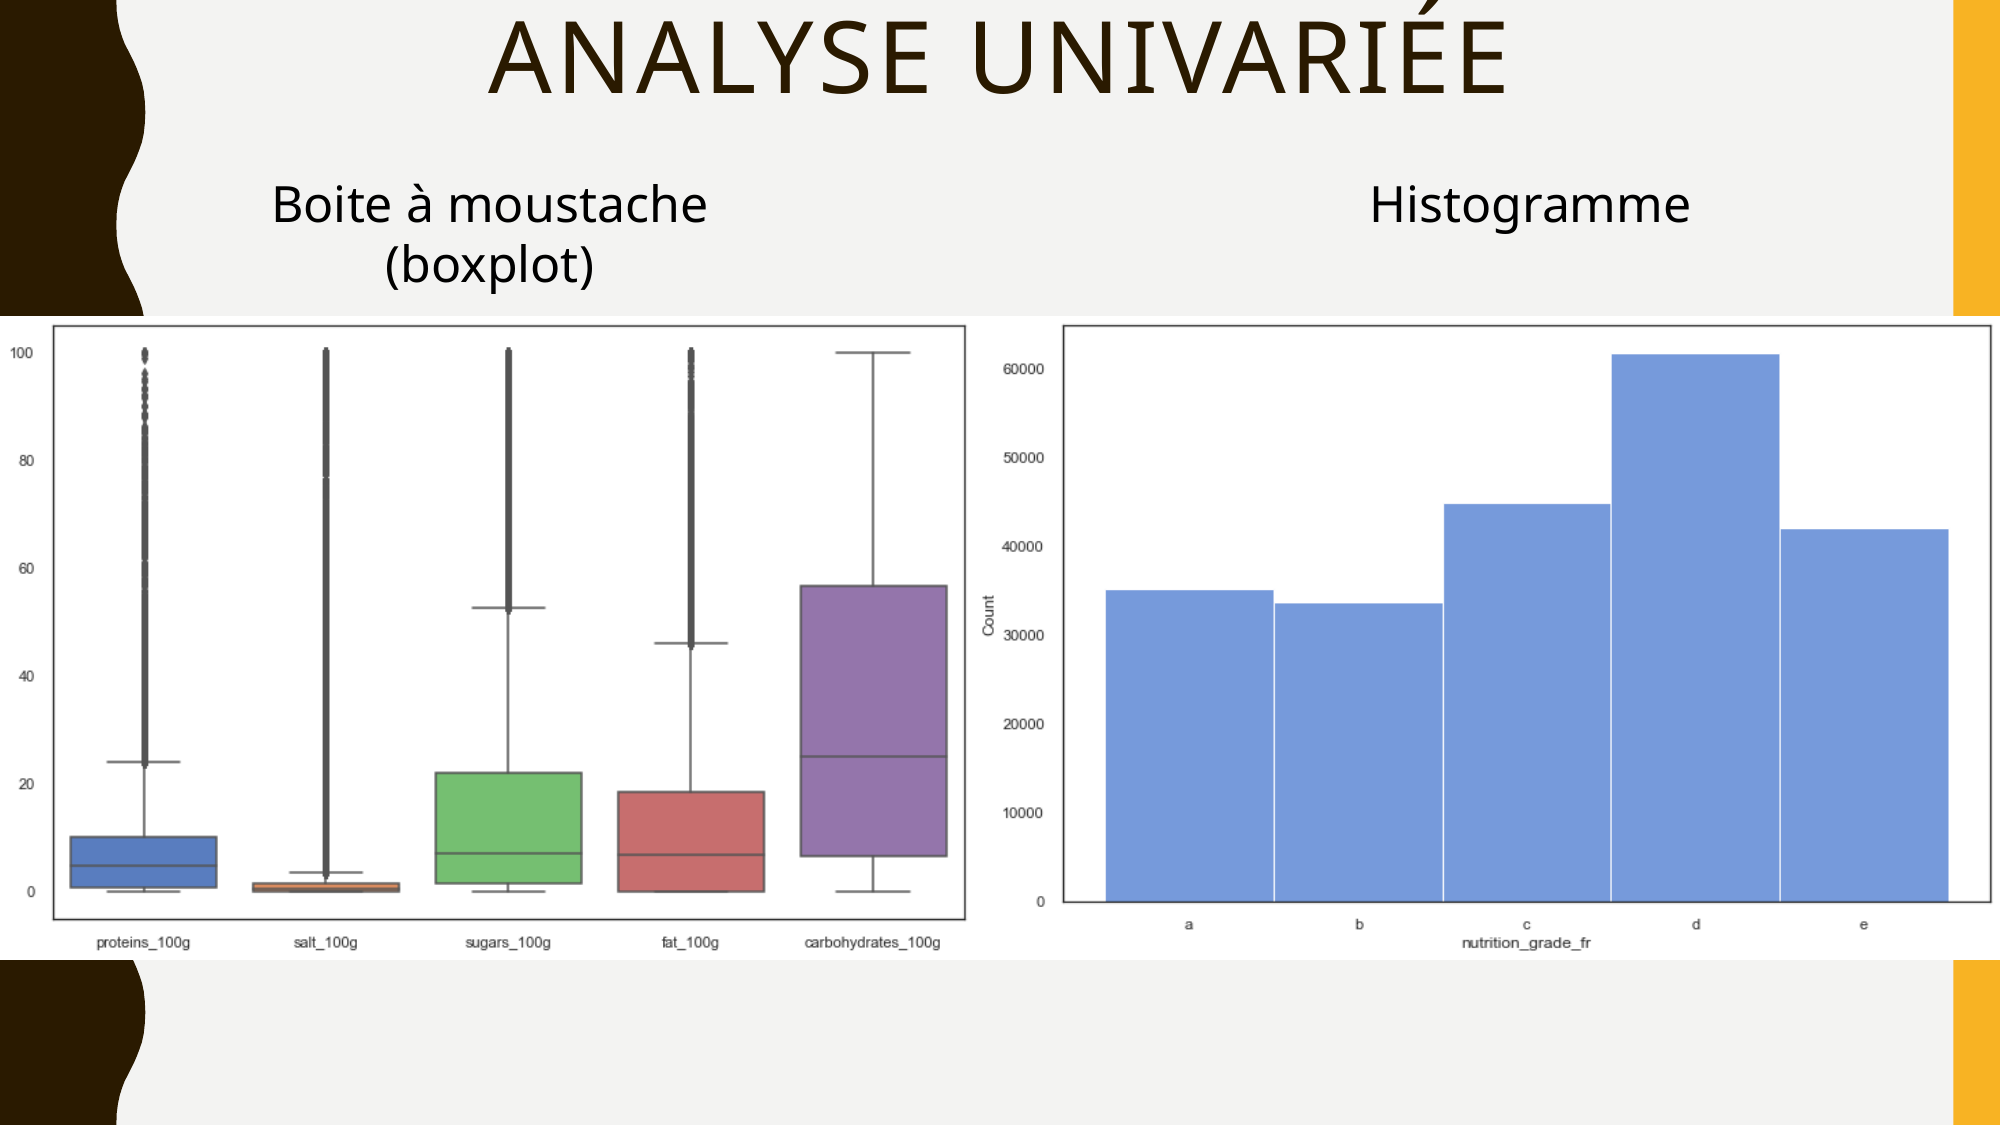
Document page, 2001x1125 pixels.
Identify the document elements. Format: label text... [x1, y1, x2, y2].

text_box Histogramme [1211, 165, 1850, 241]
picture [0, 316, 2000, 960]
text_box Boite à moustache (boxplot) [170, 165, 809, 301]
text_box analyse univariée [0, 0, 2000, 135]
